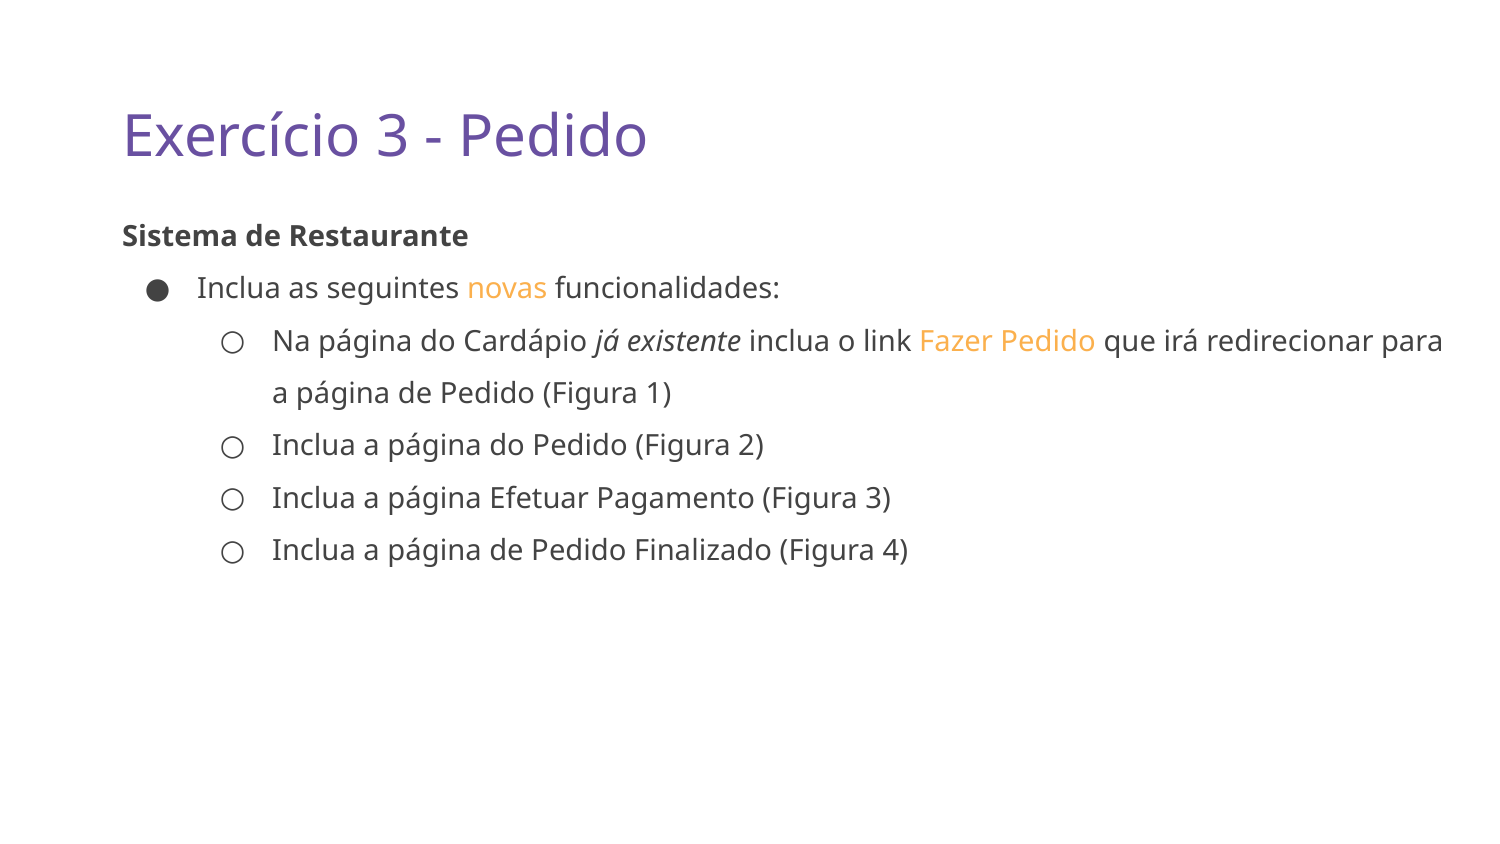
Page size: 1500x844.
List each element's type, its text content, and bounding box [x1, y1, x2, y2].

text_box Exercício 3 - Pedido [107, 83, 1407, 184]
text_box Sistema de Restaurante Inclua as seguintes novas funcionalidades: Na página do Cardápio já existente inclua o link Fazer Pedido que irá redirecionar para a página de Pedido (Figura 1) Inclua a página do Pedido (Figura 2) Inclua a página Efetuar Pagamento (Figura 3) Inclua a página de Pedido Finalizado (Figura 4) [107, 184, 1472, 616]
